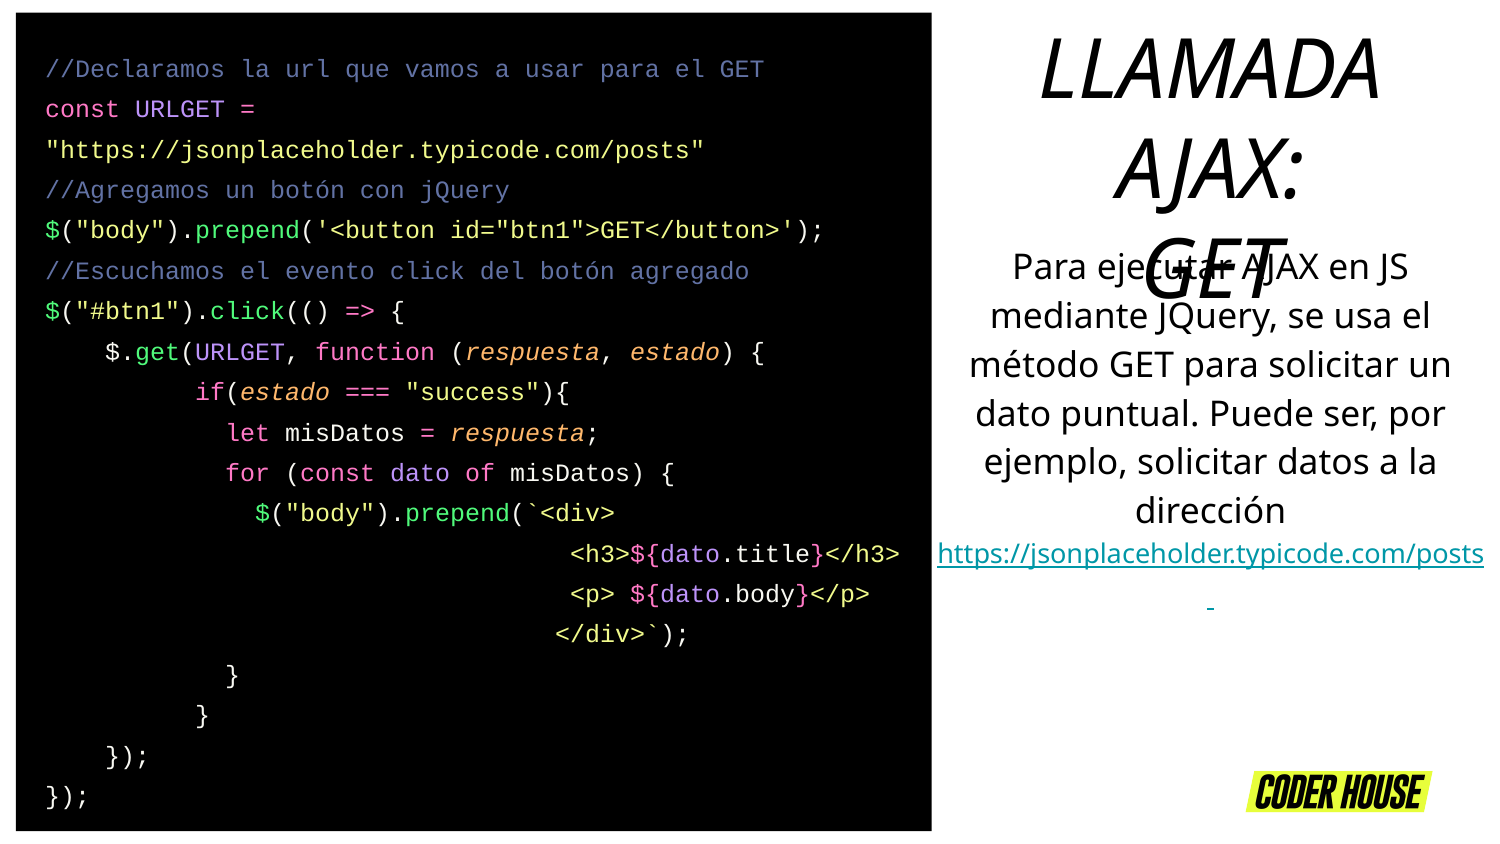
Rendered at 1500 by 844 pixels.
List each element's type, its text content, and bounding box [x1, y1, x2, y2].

picture [1241, 764, 1437, 819]
text_box //Declaramos la url que vamos a usar para el GET const URLGET = "https://jsonplaceholder.typicode.com/posts" //Agregamos un botón con jQuery $("body").prepend('<button id="btn1">GET</button>'); //Escuchamos el evento click del botón agregado $("#btn1").click(() => { $.get(URLGET, function (respuesta, estado) { if(estado === "success"){ let misDatos = respuesta; for (const dato of misDatos) { $("body").prepend(`<div> <h3>${dato.title}</h3> <p> ${dato.body}</p> </div>`); } } }); }); [15, 12, 932, 832]
text_box LLAMADA AJAX: GET [921, 0, 1500, 163]
text_box Para ejecutar AJAX en JS mediante JQuery, se usa el método GET para solicitar un dato puntual. Puede ser, por ejemplo, solicitar datos a la dirección https://jsonplaceholder.typicode.com/posts [932, 222, 1500, 363]
